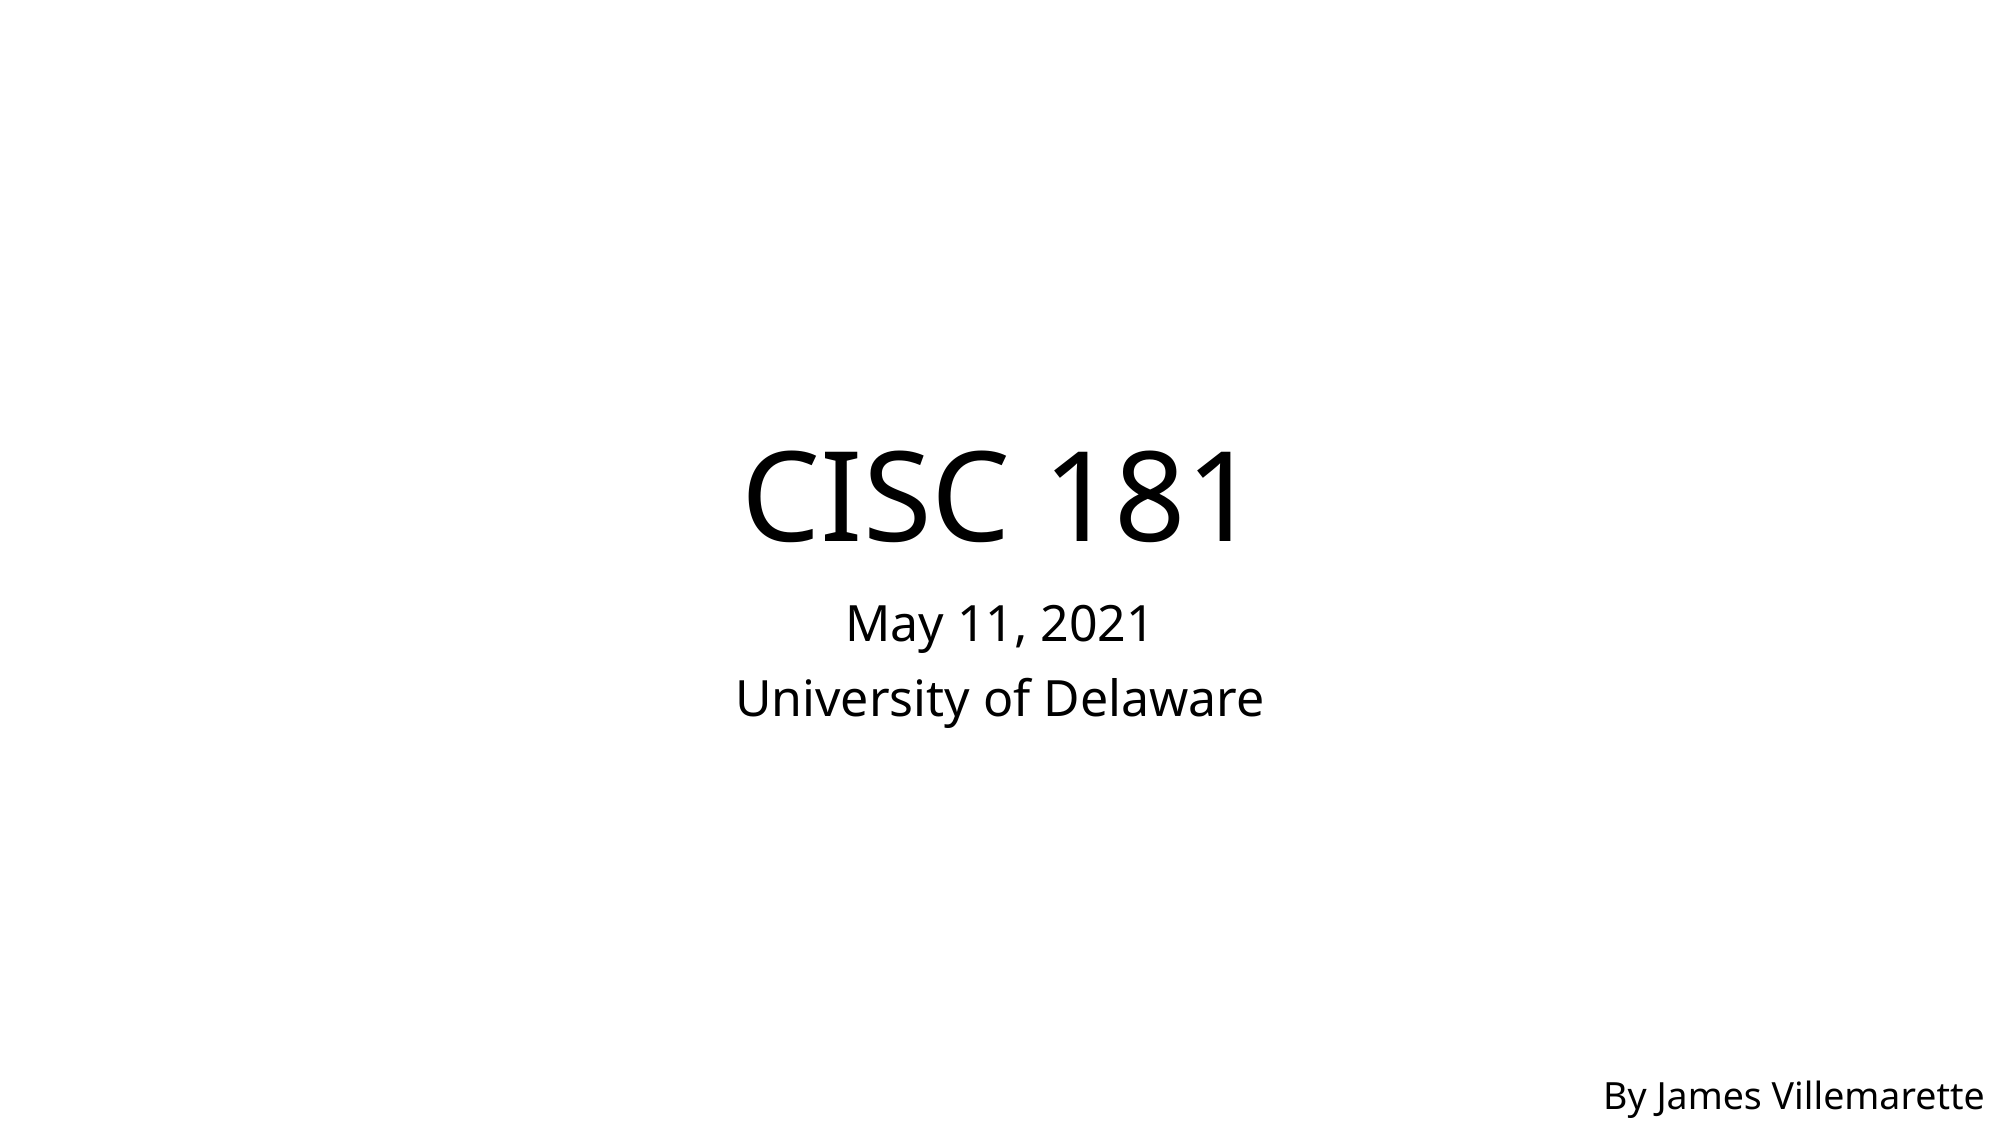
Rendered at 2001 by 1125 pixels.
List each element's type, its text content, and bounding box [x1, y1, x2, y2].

text_box By James Villemarette [1337, 1064, 2000, 1125]
subtitle May 11, 2021 University of Delaware [249, 590, 1750, 863]
title CISC 181 [249, 184, 1750, 576]
